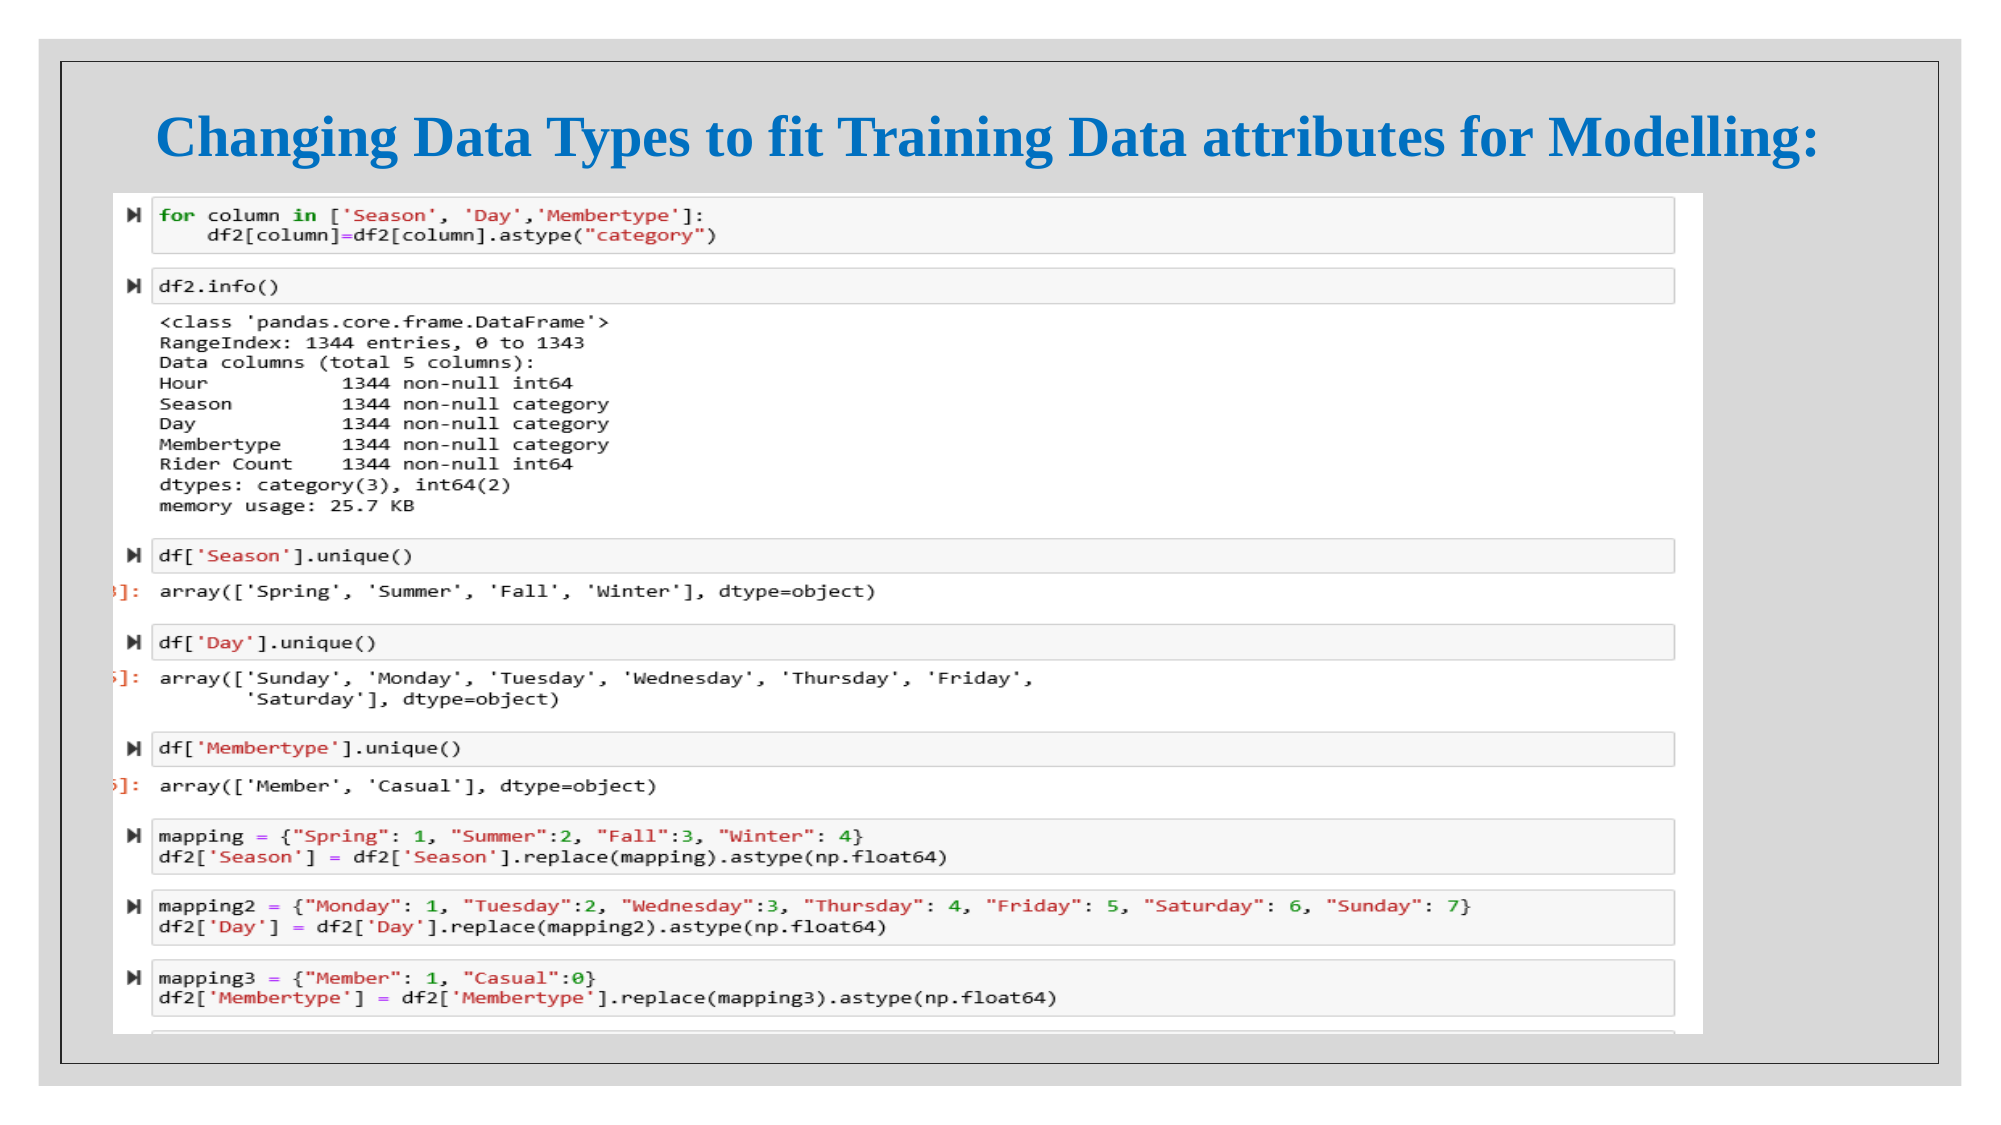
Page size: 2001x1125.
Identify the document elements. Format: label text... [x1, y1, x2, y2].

picture [113, 193, 1703, 1034]
title Changing Data Types to fit Training Data attributes for Modelling: [140, 71, 1860, 204]
